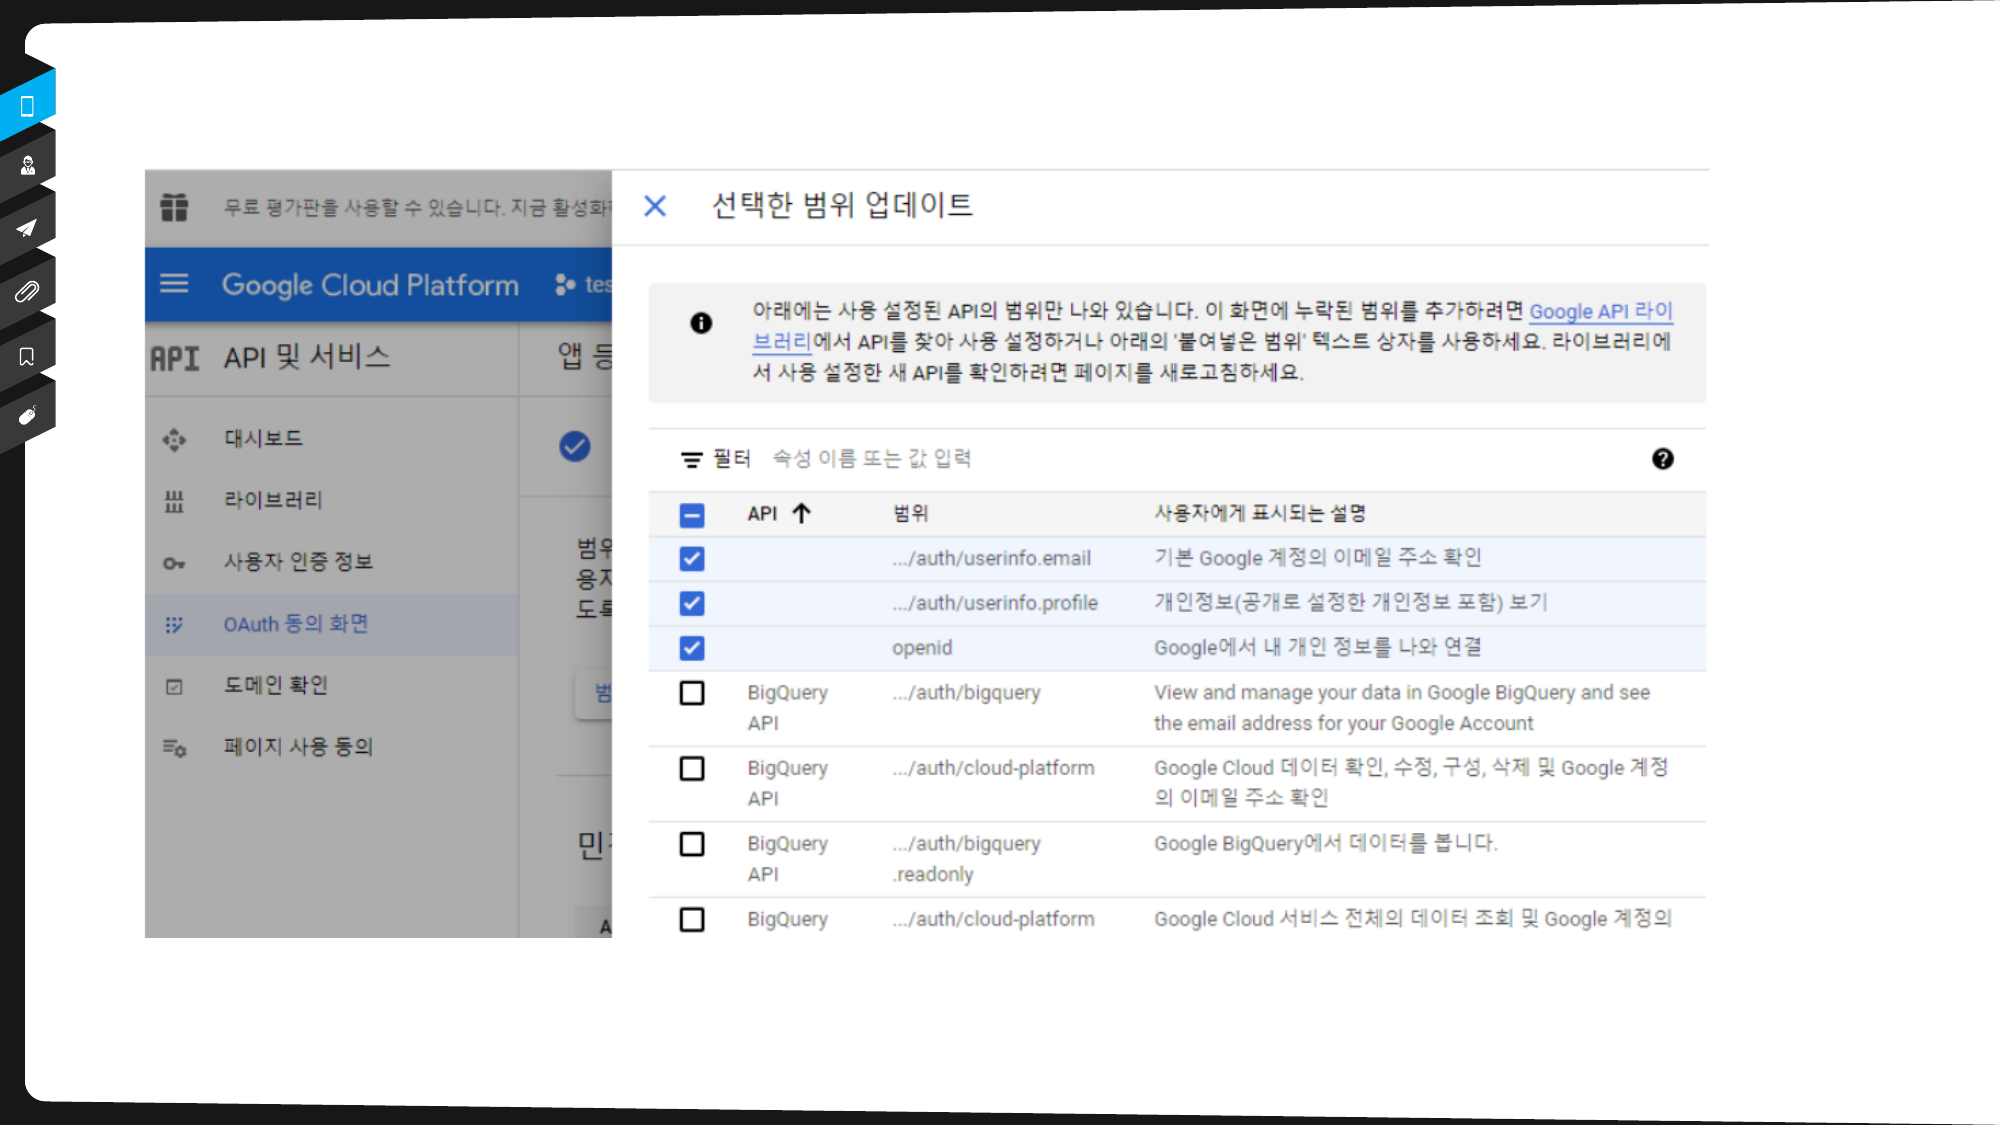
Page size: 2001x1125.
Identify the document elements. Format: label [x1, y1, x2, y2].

list [137, 165, 1863, 938]
